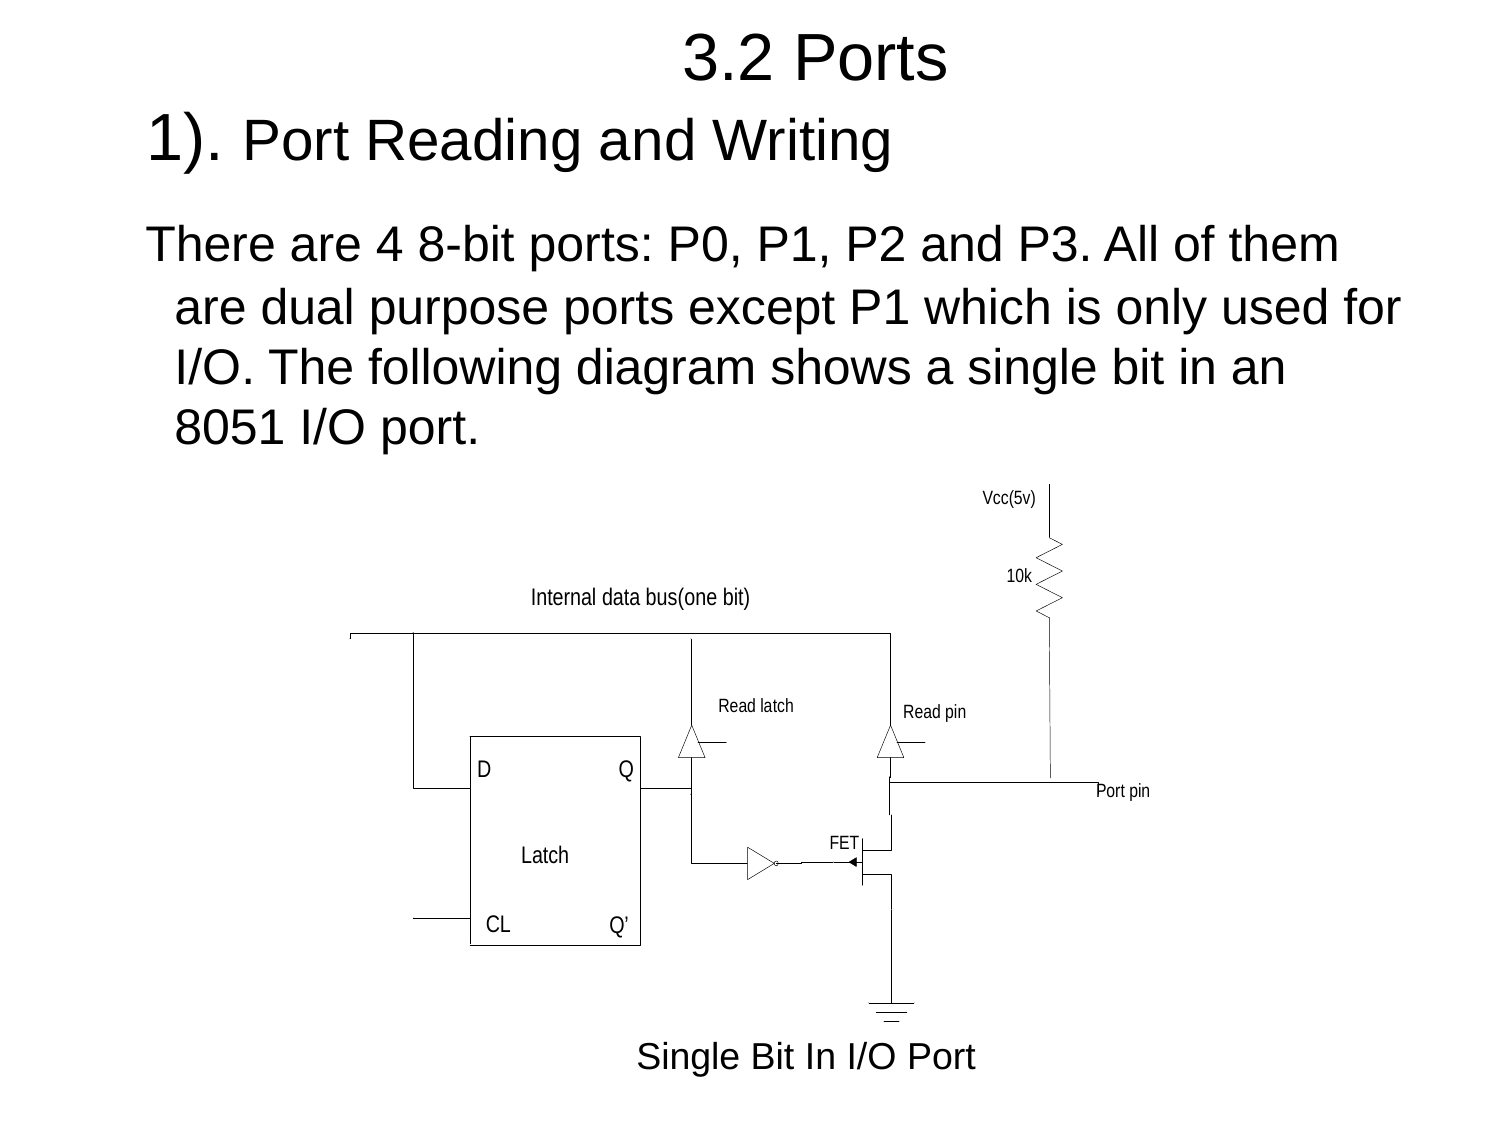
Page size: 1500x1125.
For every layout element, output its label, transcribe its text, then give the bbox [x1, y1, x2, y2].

list There are 4 8-bit ports: P0, P1, P2 and P3. All of them are dual purpose ports except P1 which is only used for I/O. The following diagram shows a single bit in an 8051 I/O port. [74, 187, 1426, 1006]
title 3.2 Ports 1). Port Reading and Writing [74, 1, 1426, 187]
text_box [337, 449, 1201, 1026]
text_box Single Bit In I/O Port [562, 1035, 1050, 1085]
